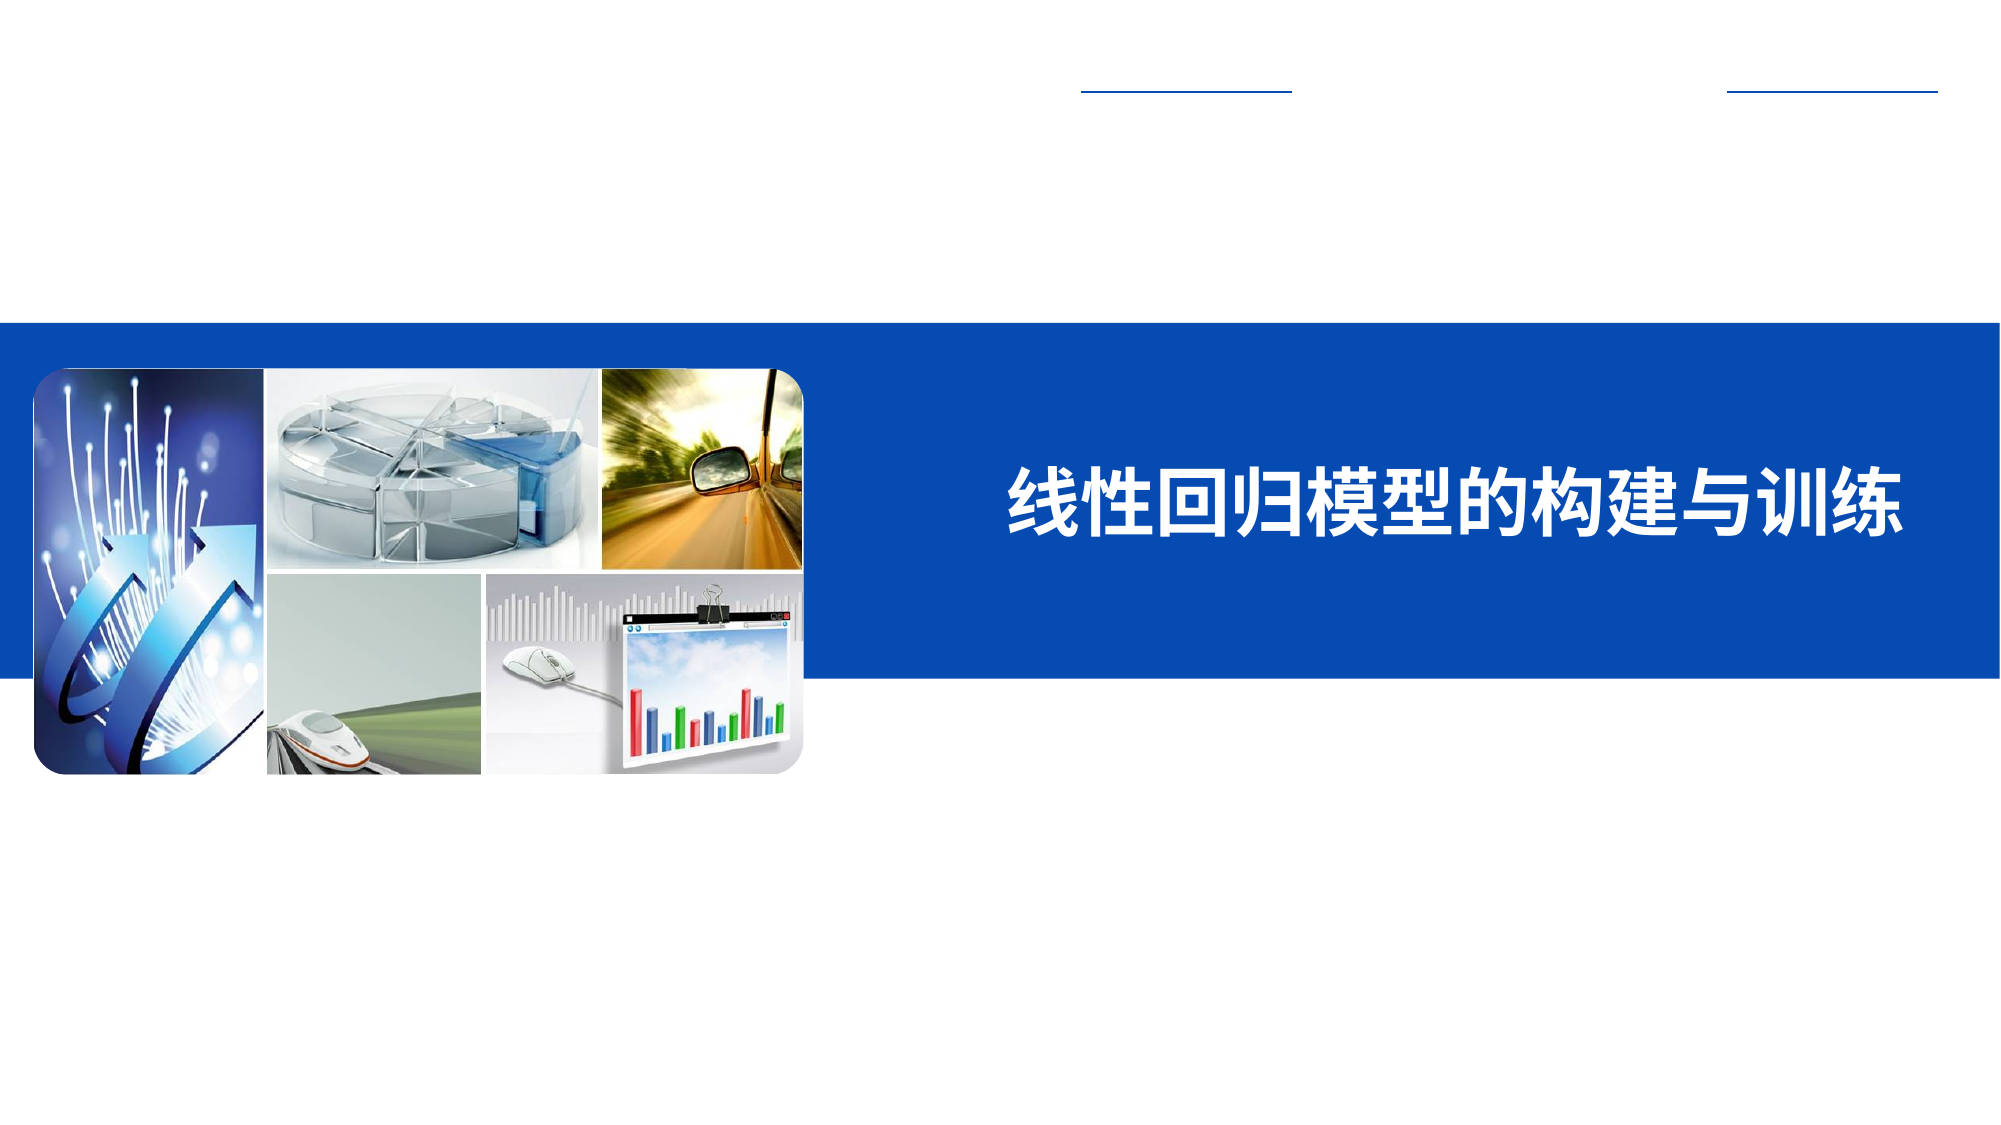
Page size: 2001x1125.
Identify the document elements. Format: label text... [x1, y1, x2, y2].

list 线性回归模型的构建与训练 [972, 447, 1939, 543]
slide_number [1549, 618, 2000, 679]
picture [33, 368, 804, 775]
